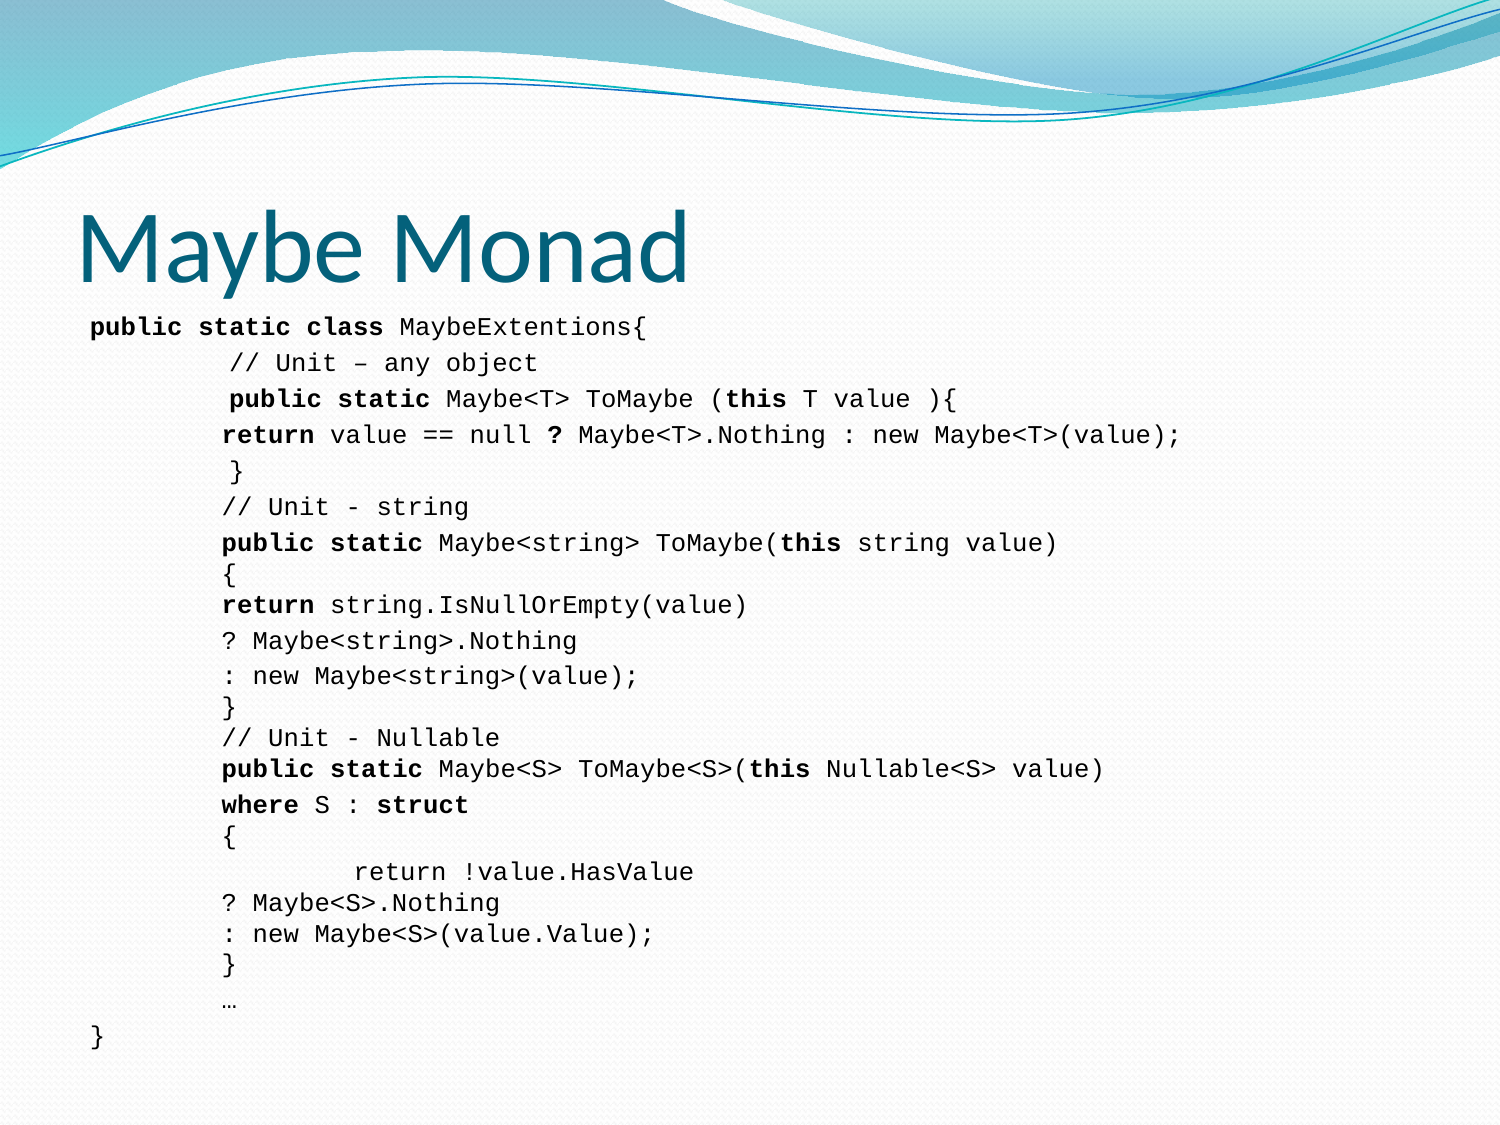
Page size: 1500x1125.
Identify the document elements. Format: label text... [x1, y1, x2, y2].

title Maybe Monad [75, 115, 1425, 303]
list public static class MaybeExtentions{ // Unit – any object public static Maybe<T> ToMaybe (this T value ){ return value == null ? Maybe<T>.Nothing : new Maybe<T>(value); } // Unit - string public static Maybe<string> ToMaybe(this string value) { return string.IsNullOrEmpty(value) ? Maybe<string>.Nothing : new Maybe<string>(value); } // Unit - Nullable public static Maybe<S> ToMaybe<S>(this Nullable<S> value) where S : struct { return !value.HasValue ? Maybe<S>.Nothing : new Maybe<S>(value.Value); } … } [75, 302, 1412, 1062]
